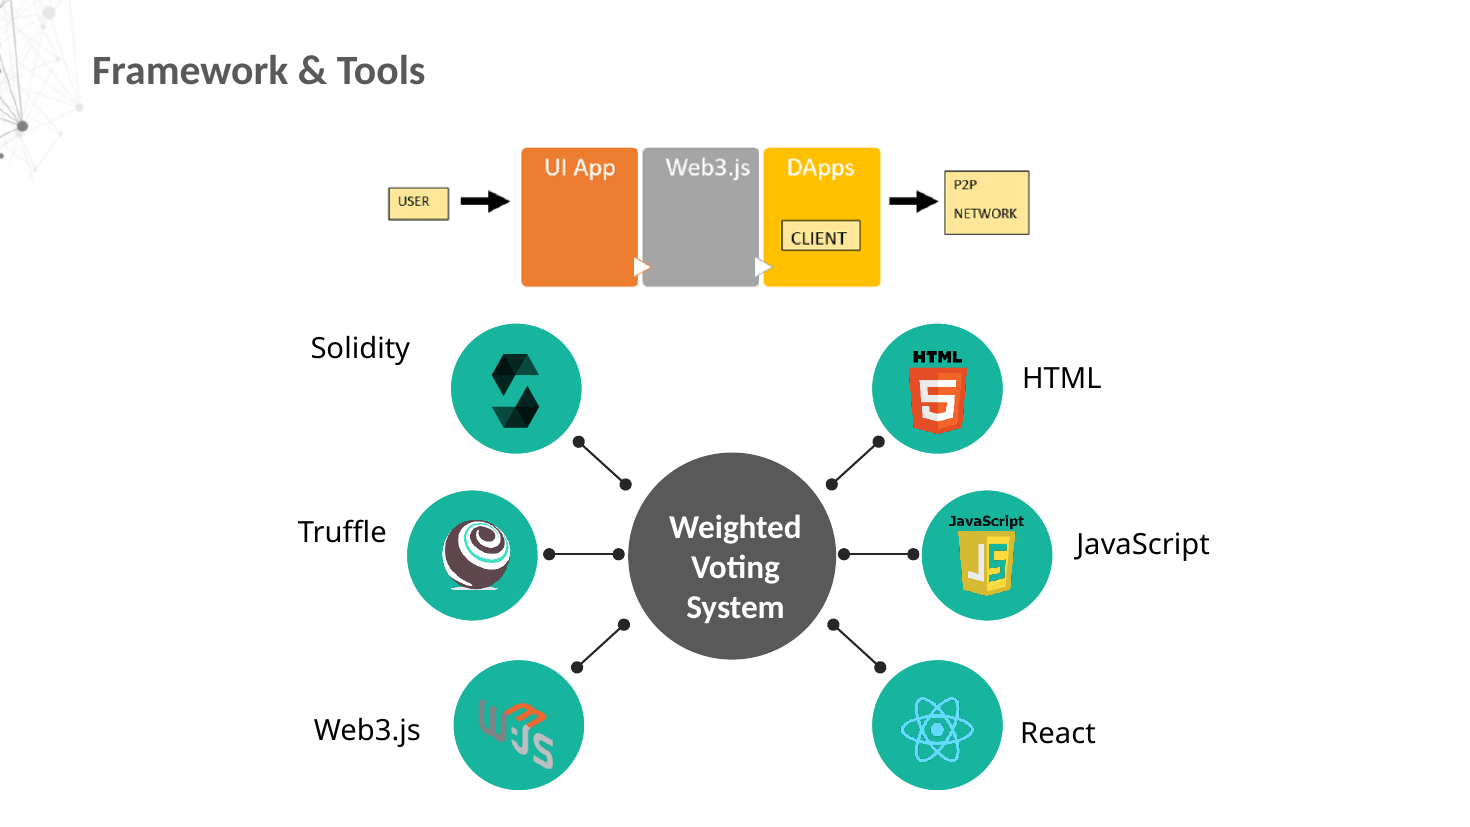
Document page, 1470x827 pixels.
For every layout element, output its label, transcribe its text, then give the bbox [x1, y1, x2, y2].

picture [0, 0, 1054, 314]
text_box Framework & Tools [77, 75, 442, 101]
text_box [179, 322, 1284, 792]
